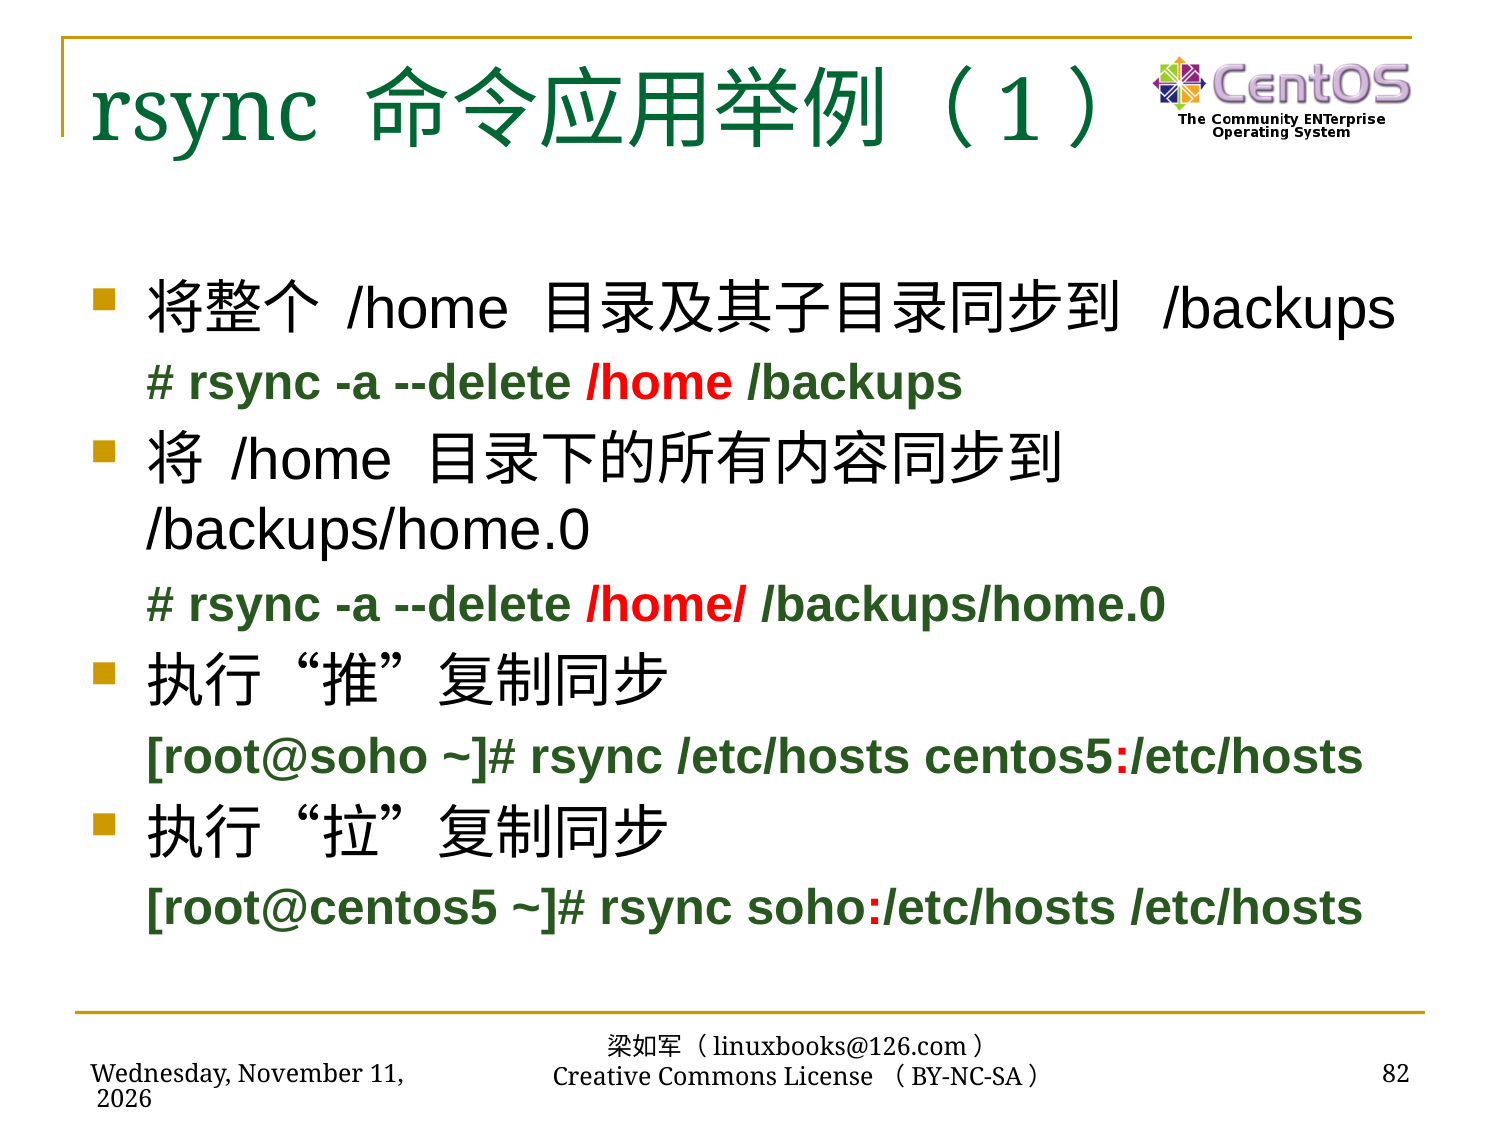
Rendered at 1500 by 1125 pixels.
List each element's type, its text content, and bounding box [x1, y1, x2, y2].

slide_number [74, 1023, 426, 1100]
title rsync 命令应用举例（1） [74, 45, 1426, 233]
footer 梁如军（linuxbooks@126.com） Creative Commons License（BY-NC-SA） [359, 1022, 1247, 1099]
slide_number 82 [1074, 1023, 1426, 1100]
list 将整个 /home 目录及其子目录同步到 /backups # rsync -a --delete /home /backups 将 /home 目录下的所有内容同步到 /backups/home.0 # rsync -a --delete /home/ /backups/home.0 执行“推”复制同步 [root@soho ~]# rsync /etc/hosts centos5:/etc/hosts 执行“拉”复制同步 [root@centos5 ~]# rsync soho:/etc/hosts /etc/hosts [74, 262, 1426, 1006]
